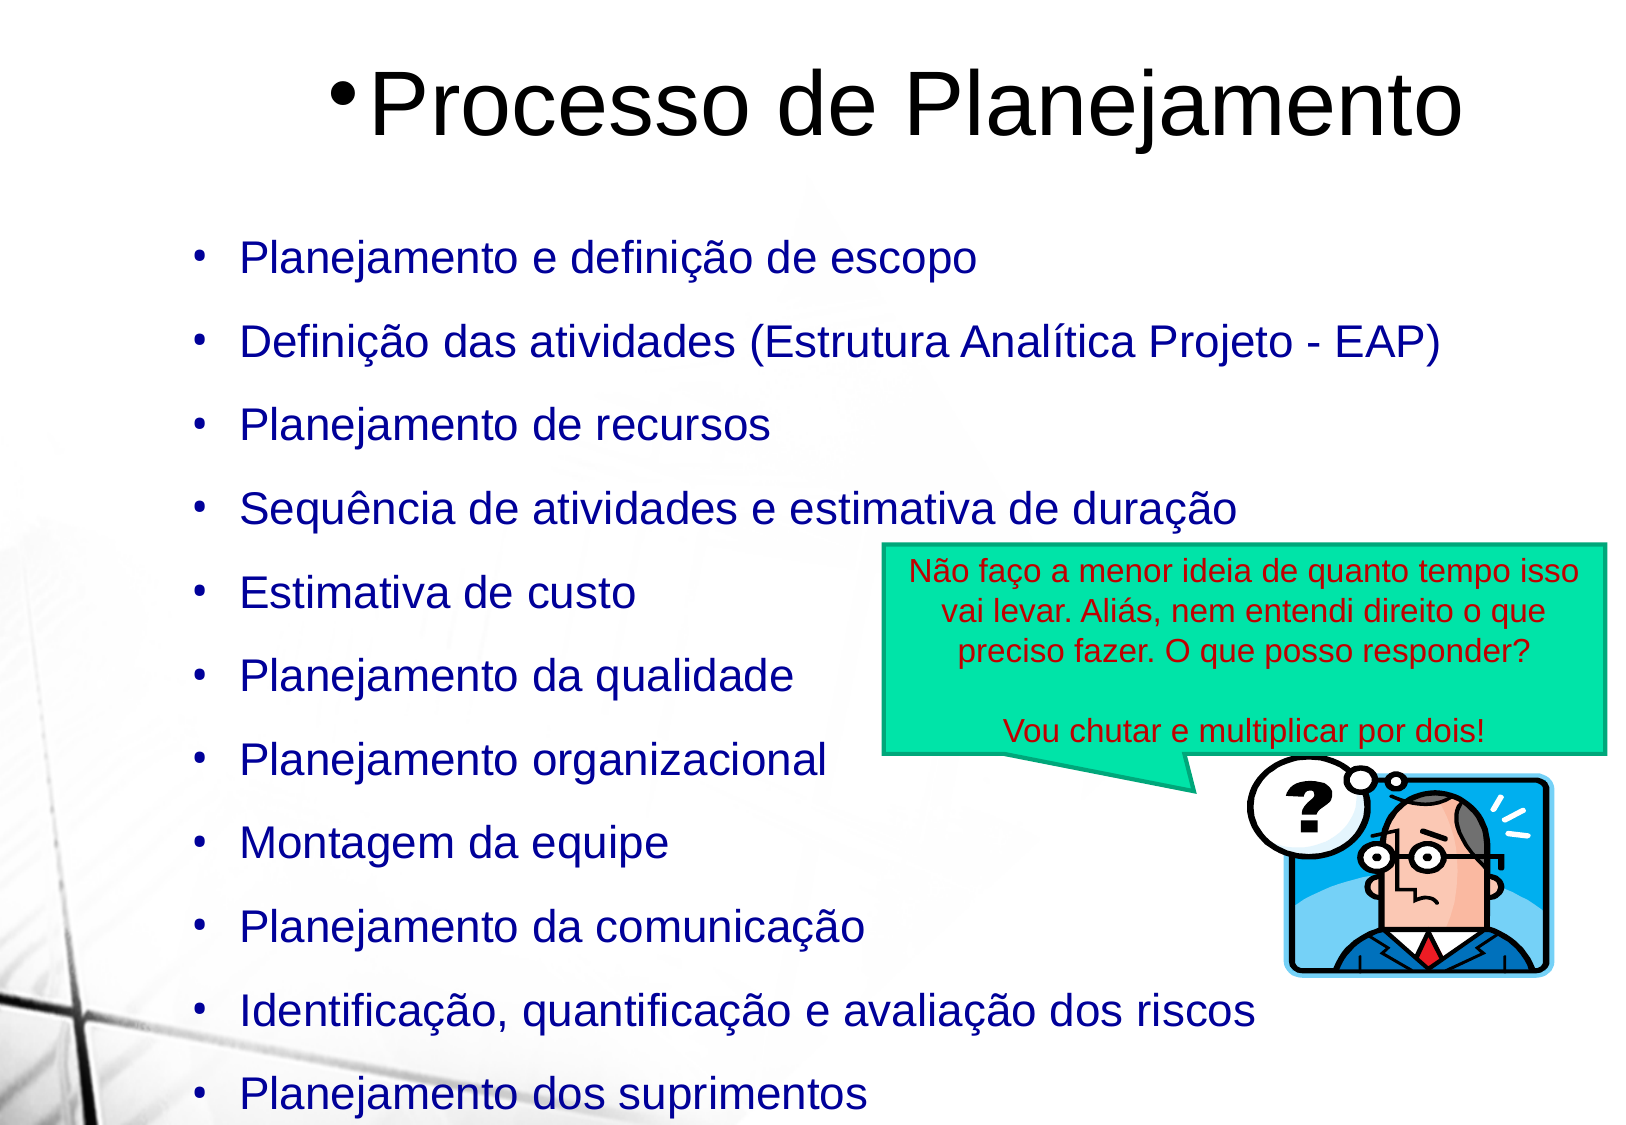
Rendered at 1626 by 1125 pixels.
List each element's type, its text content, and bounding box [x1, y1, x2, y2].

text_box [883, 544, 1606, 979]
picture [0, 0, 1626, 1125]
text_box Processo de Planejamento [204, 35, 1590, 161]
text_box Planejamento e definição de escopo Definição das atividades (Estrutura Analítica Projeto - EAP) Planejamento de recursos Sequência de atividades e estimativa de duração Estimativa de custo Planejamento da qualidade Planejamento organizacional Montagem da equipe Planejamento da comunicação Identificação, quantificação e avaliação dos riscos Planejamento dos suprimentos [176, 220, 1534, 1125]
